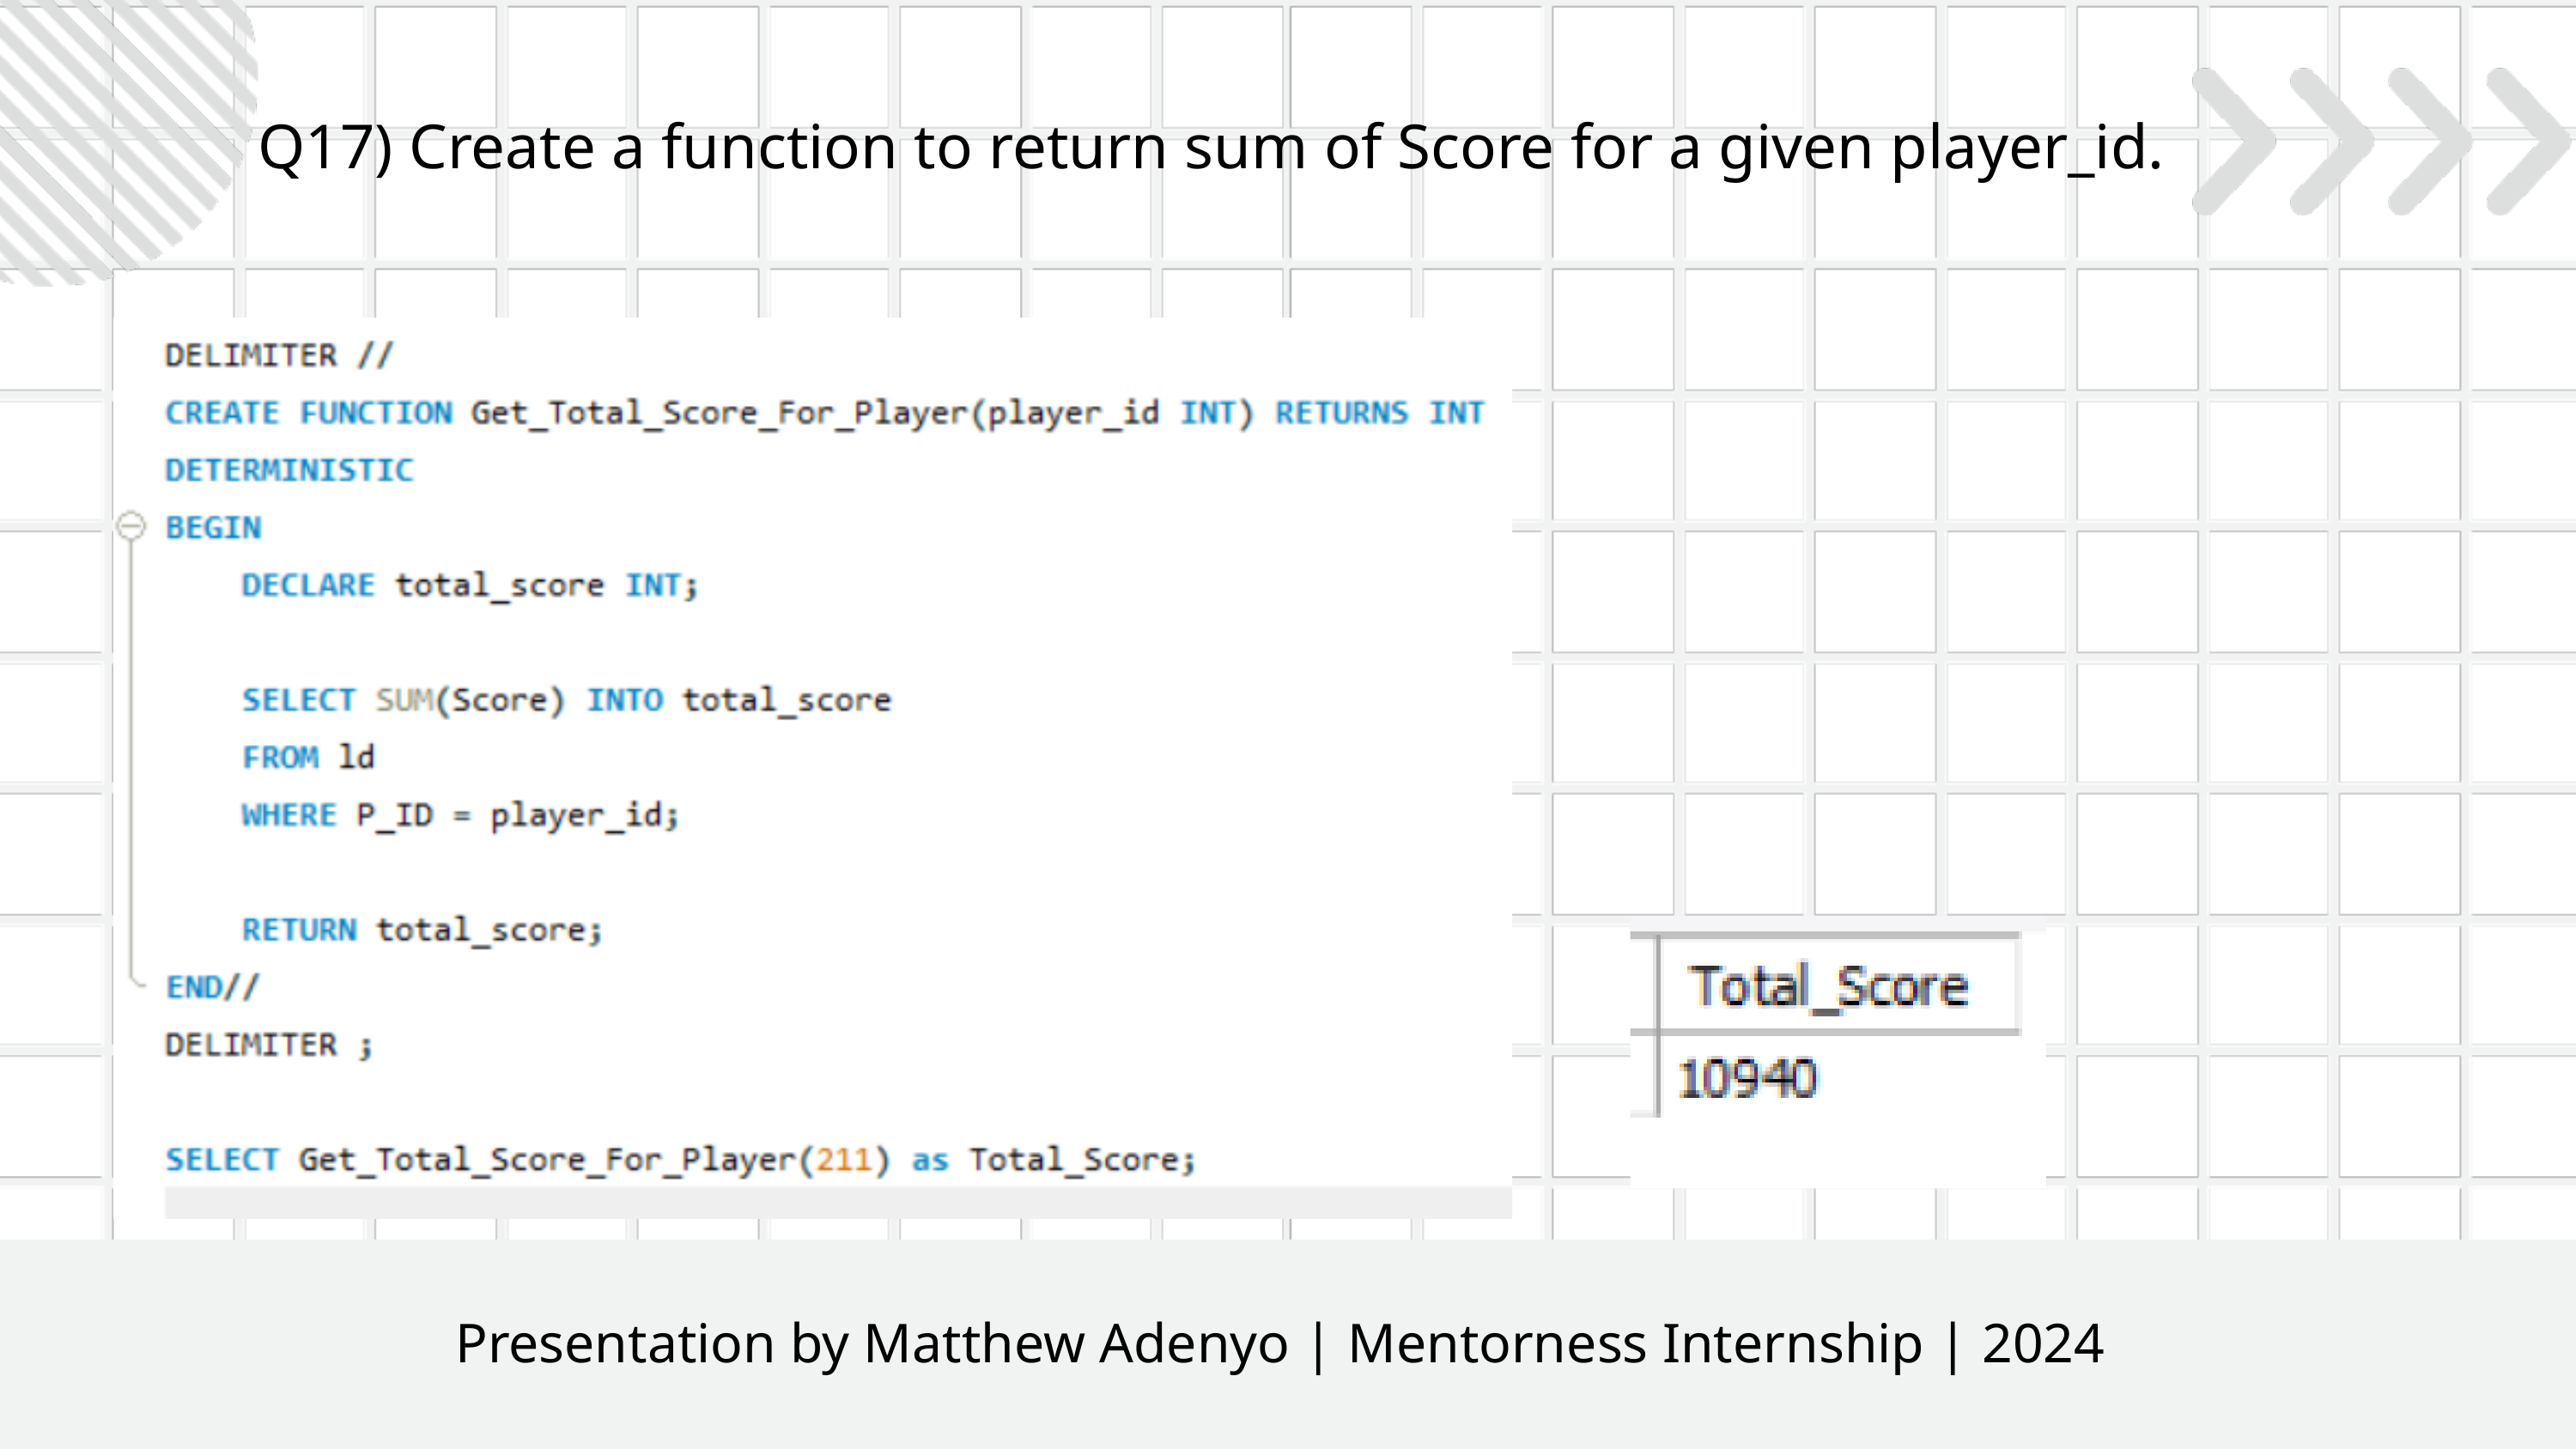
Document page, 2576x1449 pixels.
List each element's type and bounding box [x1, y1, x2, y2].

text_box [0, 0, 2576, 1236]
text_box [0, 1239, 2576, 1449]
